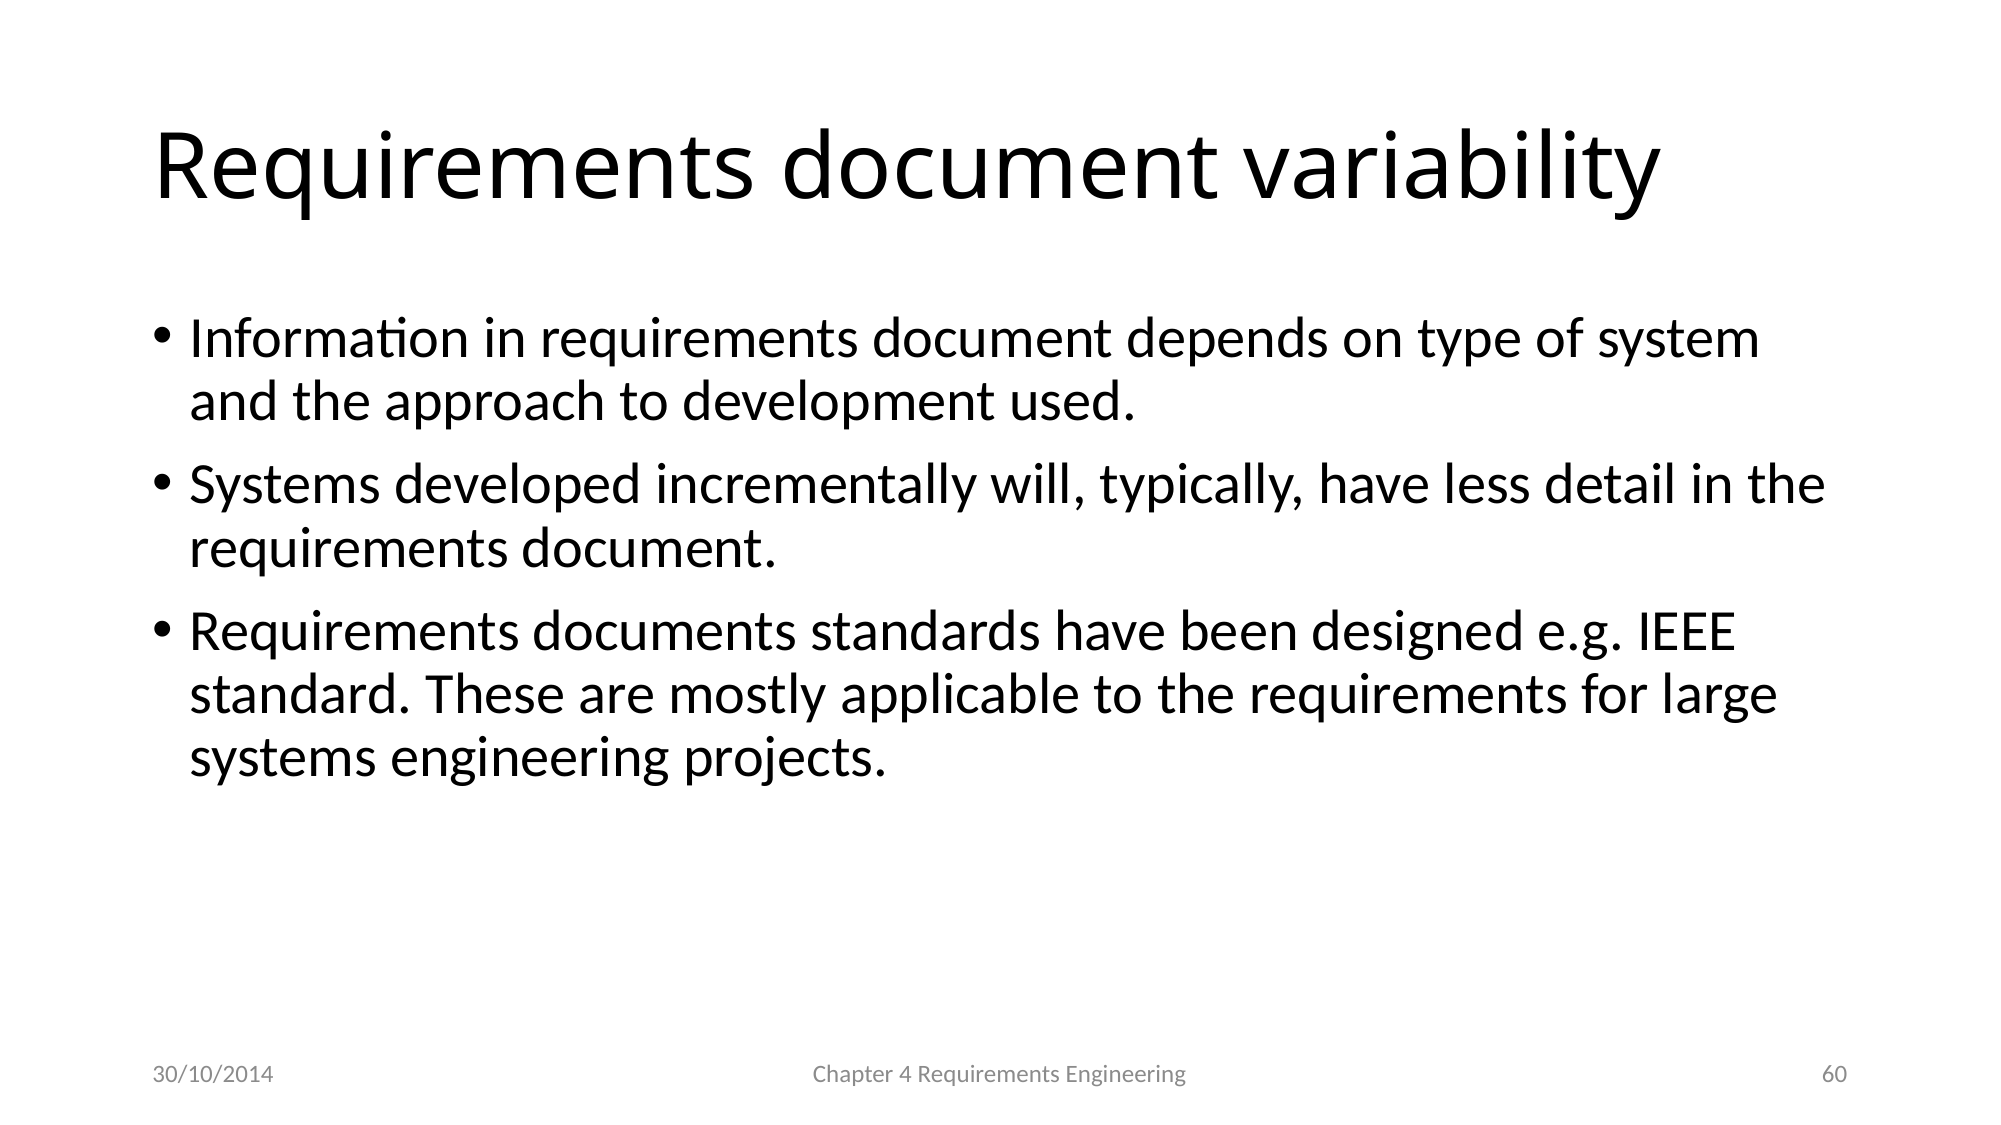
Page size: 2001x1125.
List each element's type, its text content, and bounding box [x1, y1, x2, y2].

list Information in requirements document depends on type of system and the approach to development used. Systems developed incrementally will, typically, have less detail in the requirements document. Requirements documents standards have been designed e.g. IEEE standard. These are mostly applicable to the requirements for large systems engineering projects. [137, 299, 1863, 1014]
slide_number 60 [1412, 1042, 1863, 1103]
footer Chapter 4 Requirements Engineering [662, 1042, 1338, 1103]
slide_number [137, 1042, 588, 1103]
title Requirements document variability [137, 59, 1863, 278]
